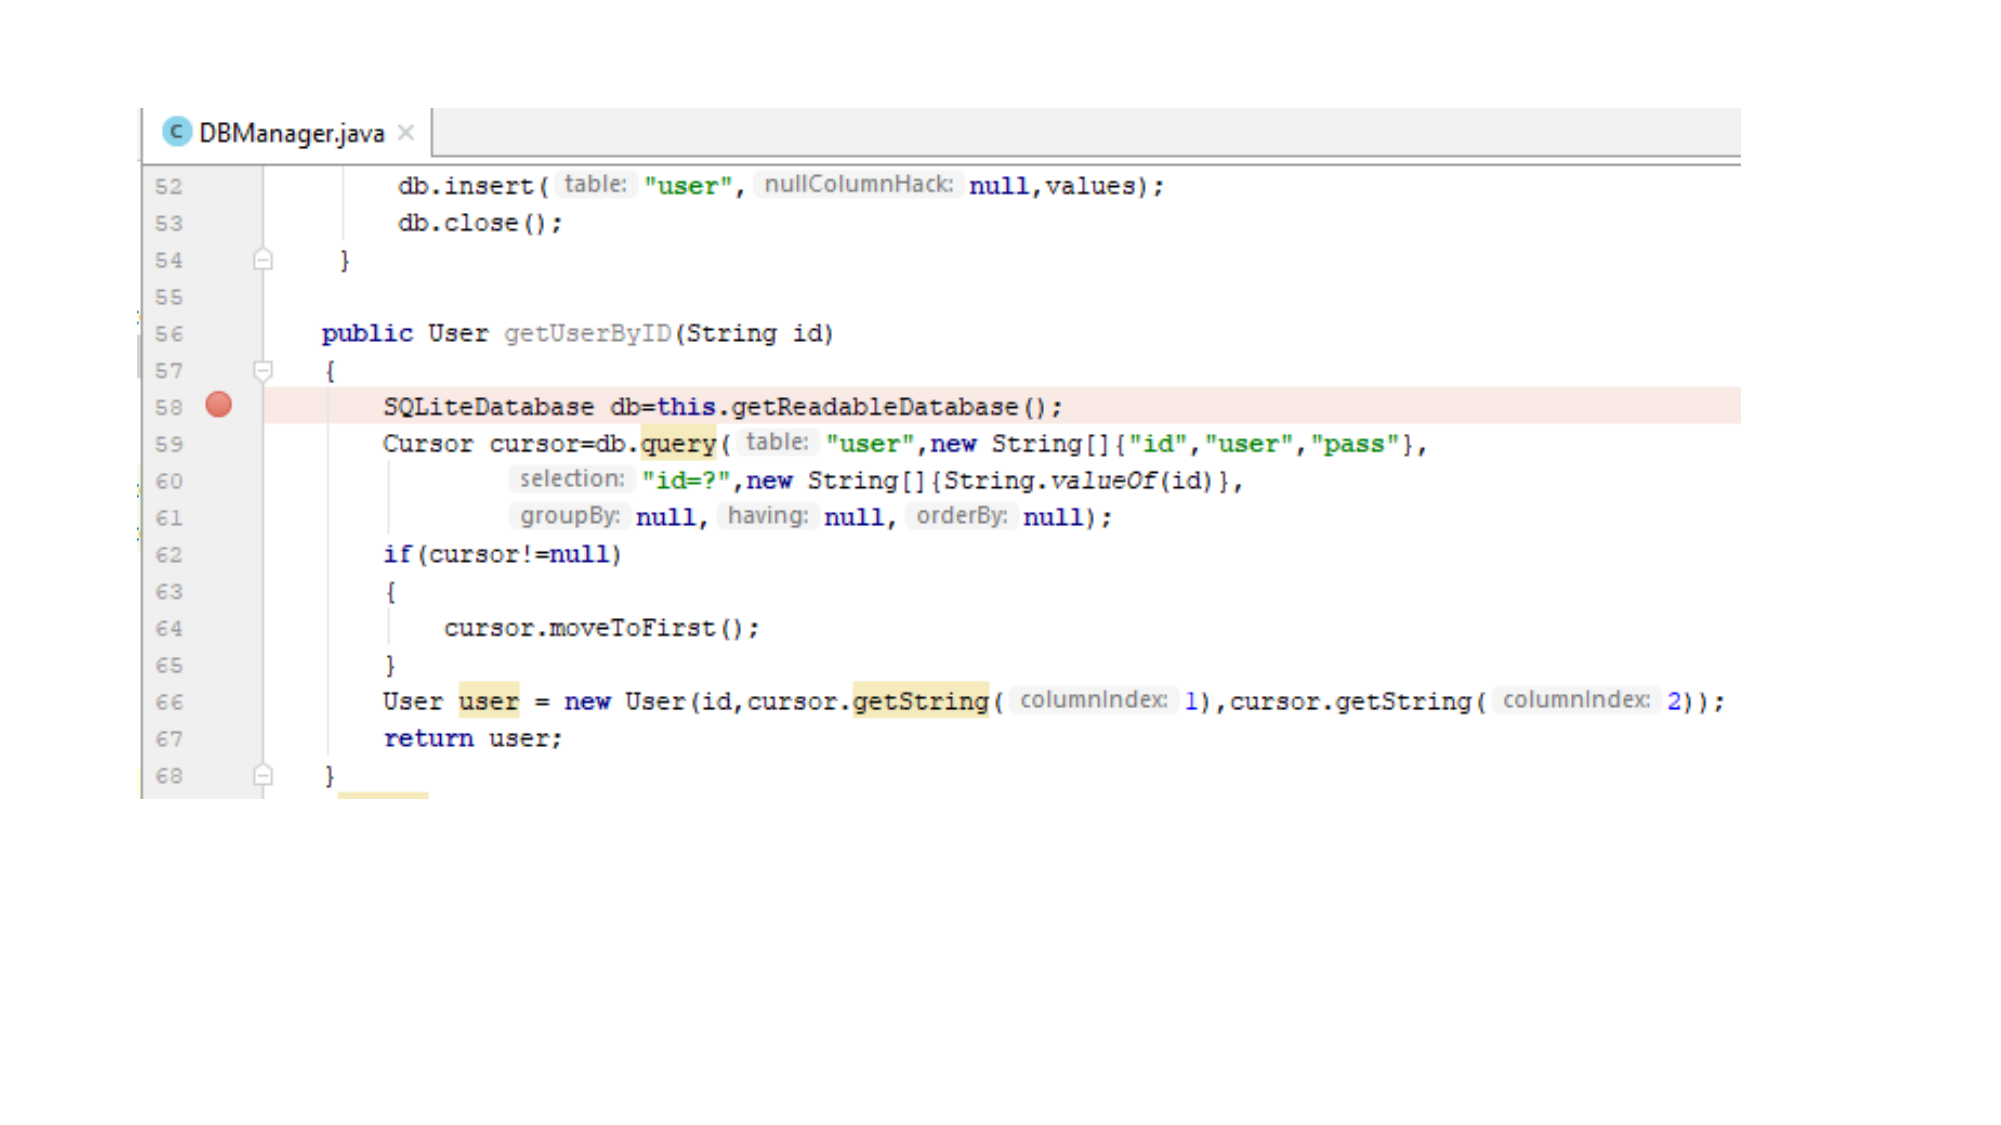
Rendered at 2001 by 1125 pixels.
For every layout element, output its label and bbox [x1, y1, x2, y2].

picture [137, 108, 1741, 799]
